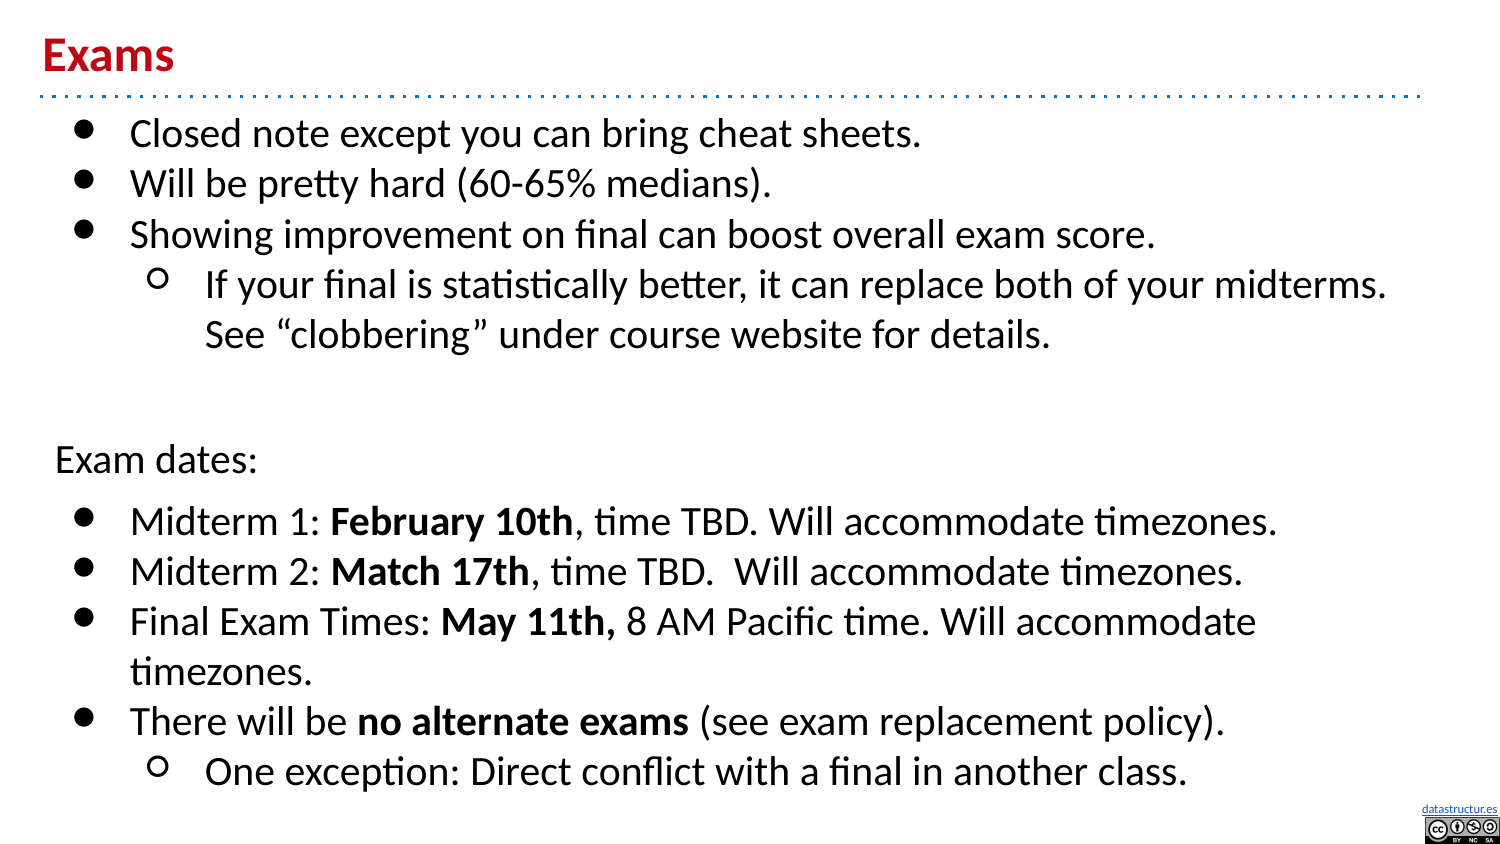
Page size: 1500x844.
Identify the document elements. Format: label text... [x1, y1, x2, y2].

picture [1425, 817, 1500, 844]
list Closed note except you can bring cheat sheets. Will be pretty hard (60-65% medians). Showing improvement on final can boost overall exam score. If your final is statistically better, it can replace both of your midterms. See “clobbering” under course website for details. Exam dates: Midterm 1: February 10th, time TBD. Will accommodate timezones. Midterm 2: Match 17th, time TBD. Will accommodate timezones. Final Exam Times: May 11th, 8 AM Pacific time. Will accommodate timezones. There will be no alternate exams (see exam replacement policy). One exception: Direct conflict with a final in another class. [39, 91, 1425, 773]
title Exams [27, 15, 1378, 97]
